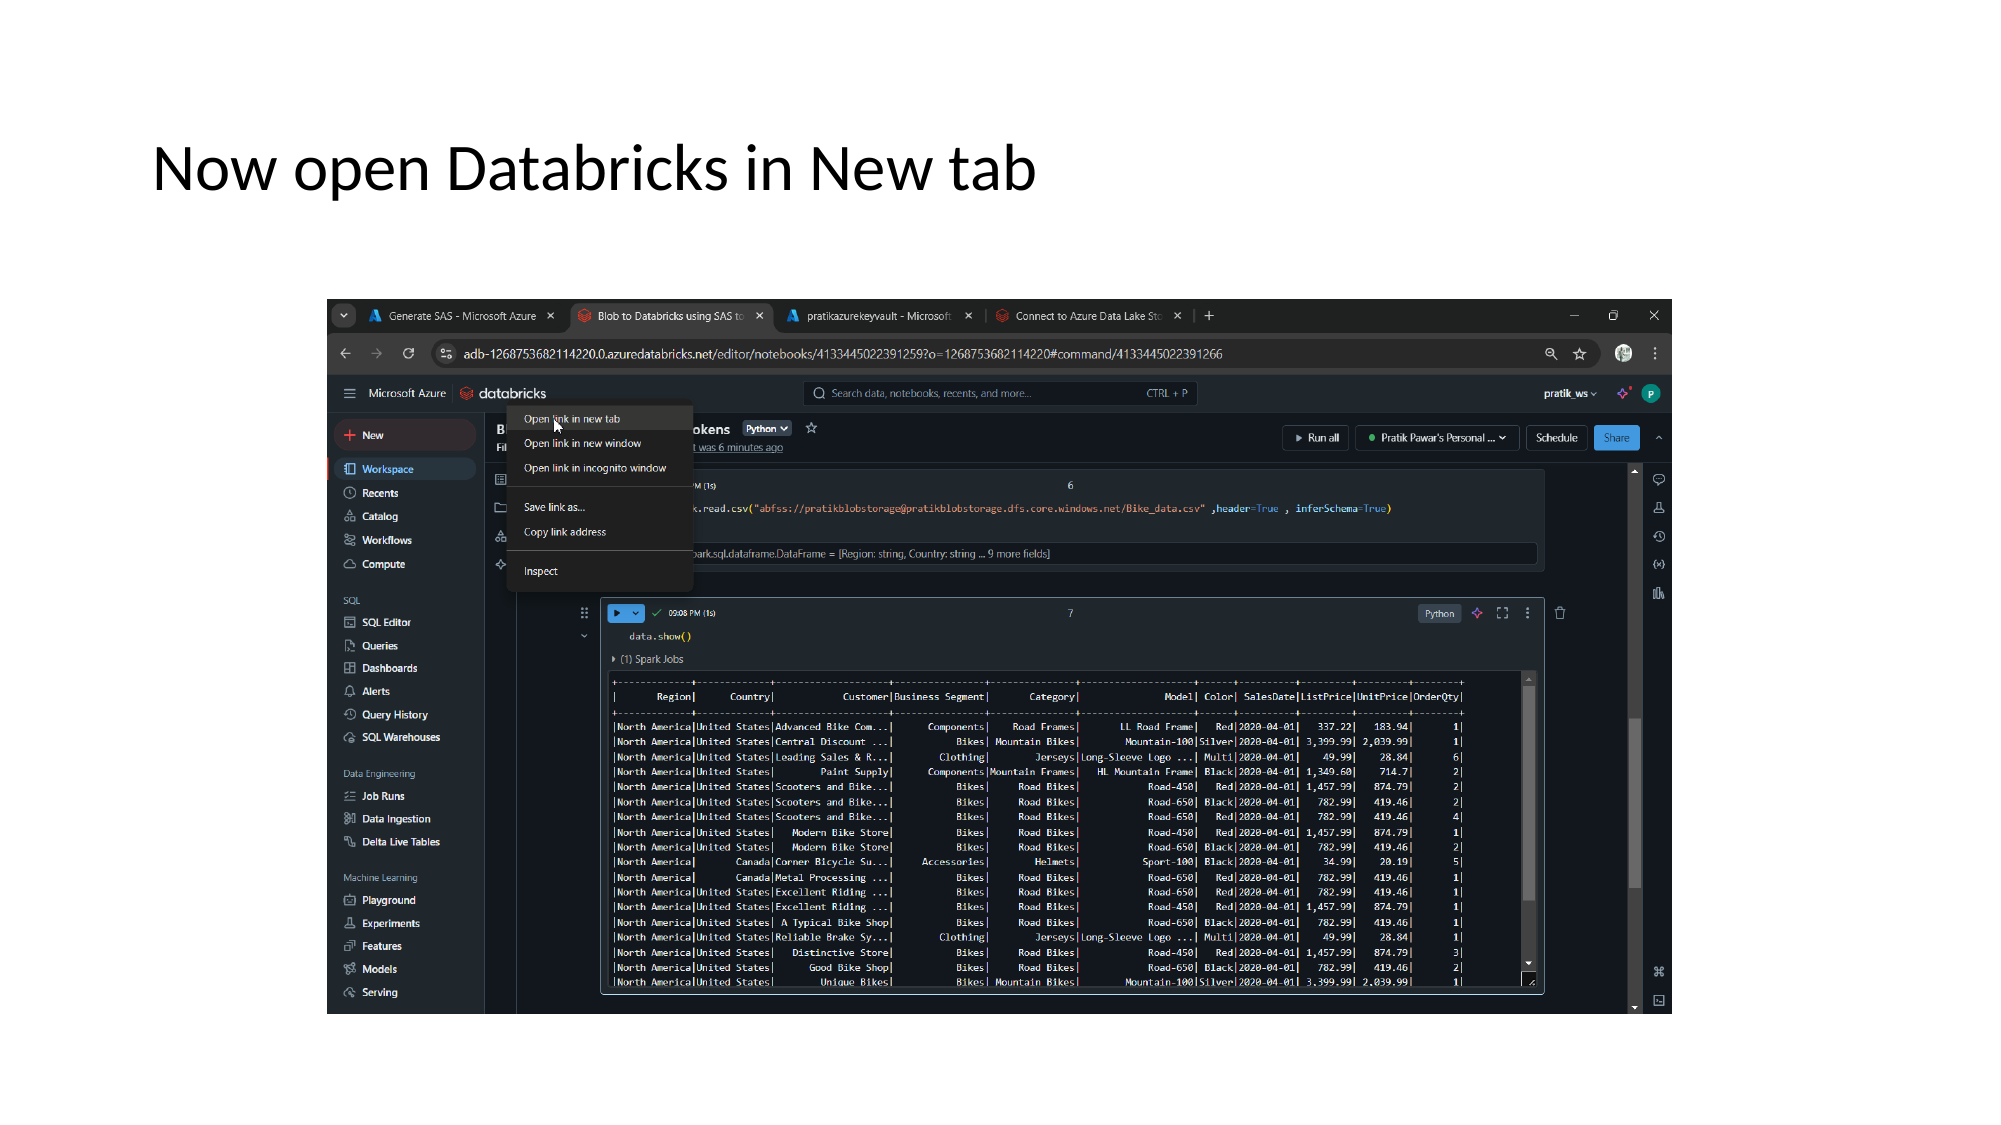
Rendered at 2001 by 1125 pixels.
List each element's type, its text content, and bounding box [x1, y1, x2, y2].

title Now open Databricks in New tab [137, 59, 1863, 278]
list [327, 299, 1672, 1014]
